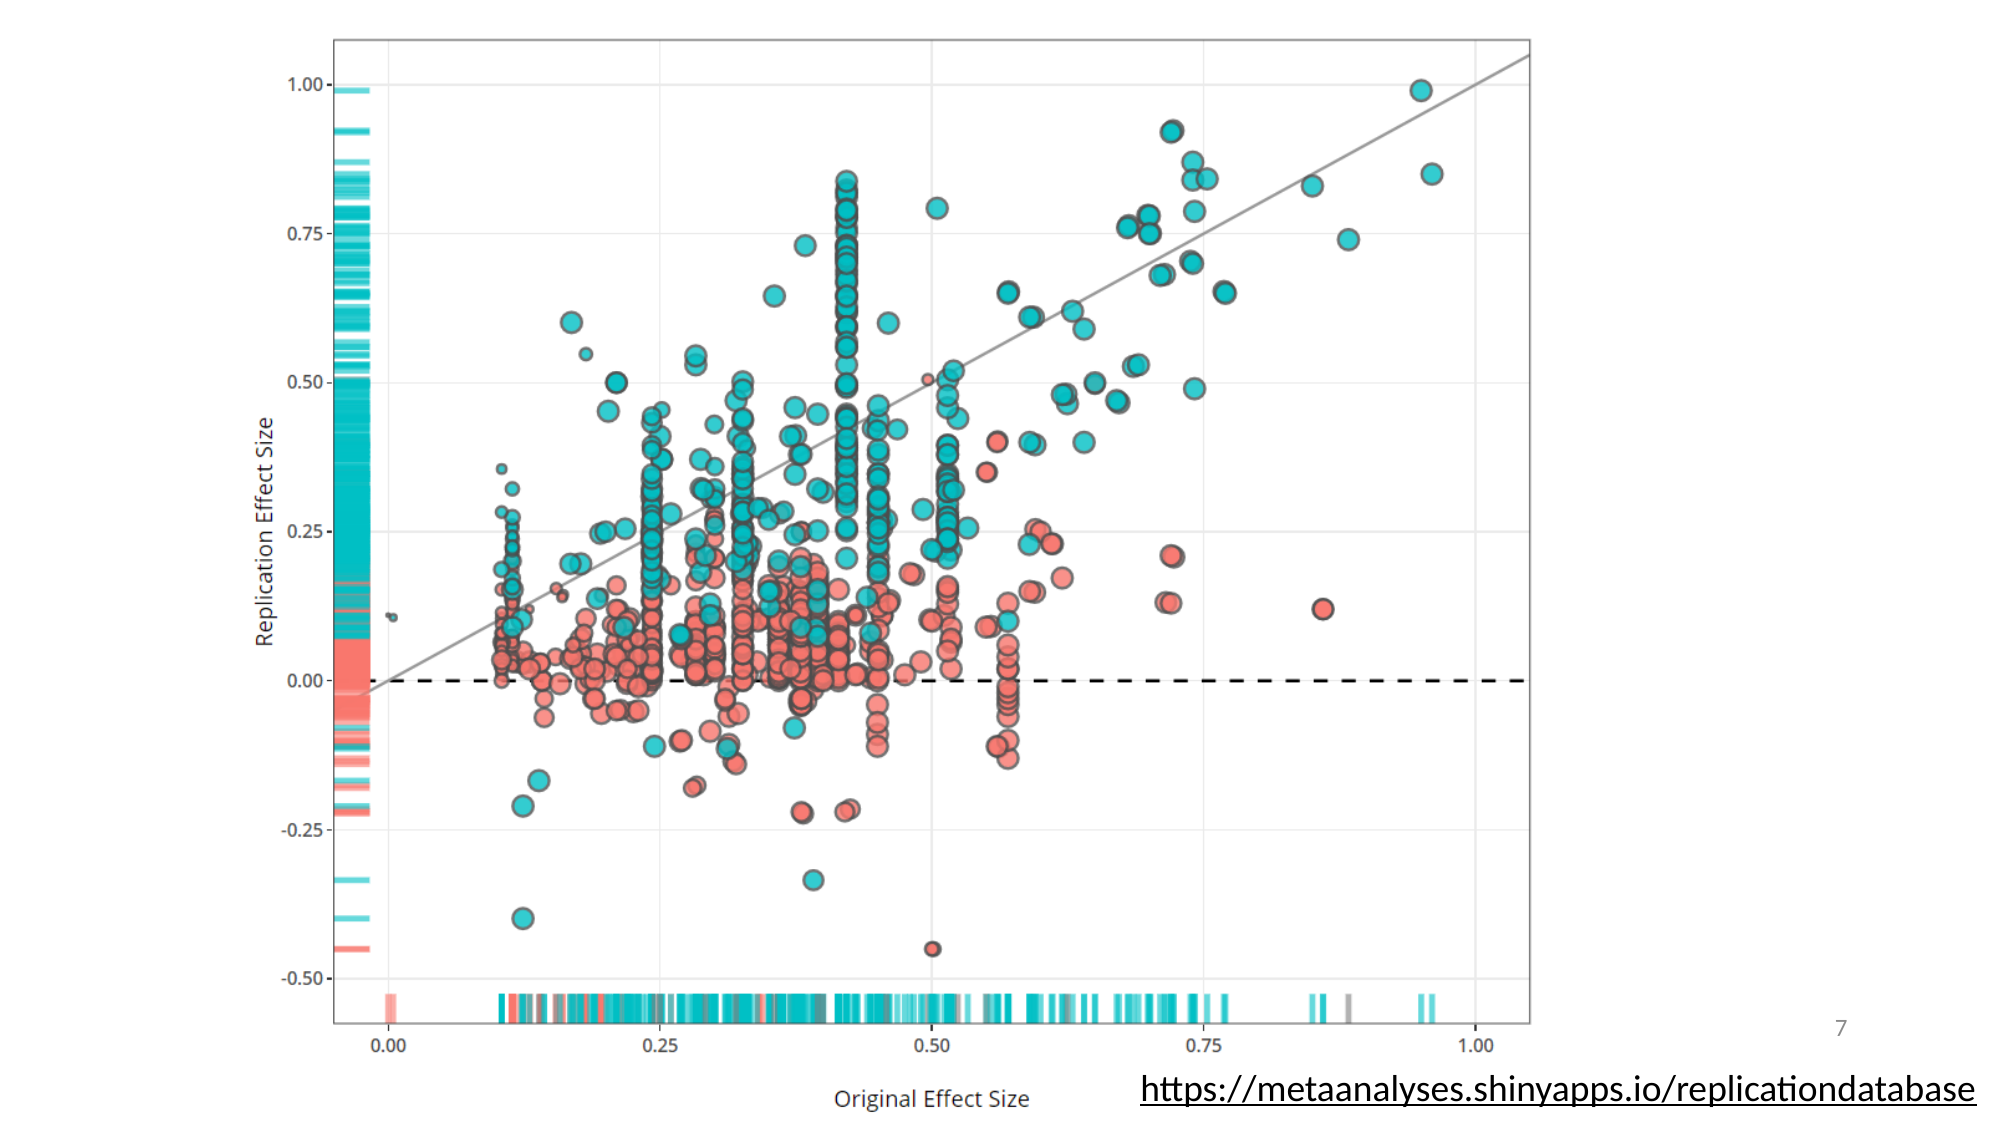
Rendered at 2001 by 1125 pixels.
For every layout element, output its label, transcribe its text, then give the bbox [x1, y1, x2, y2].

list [229, 0, 1554, 1122]
slide_number 7 [1554, 996, 1863, 1057]
text_box https://metaanalyses.shinyapps.io/replicationdatabase [1554, 1056, 2000, 1117]
